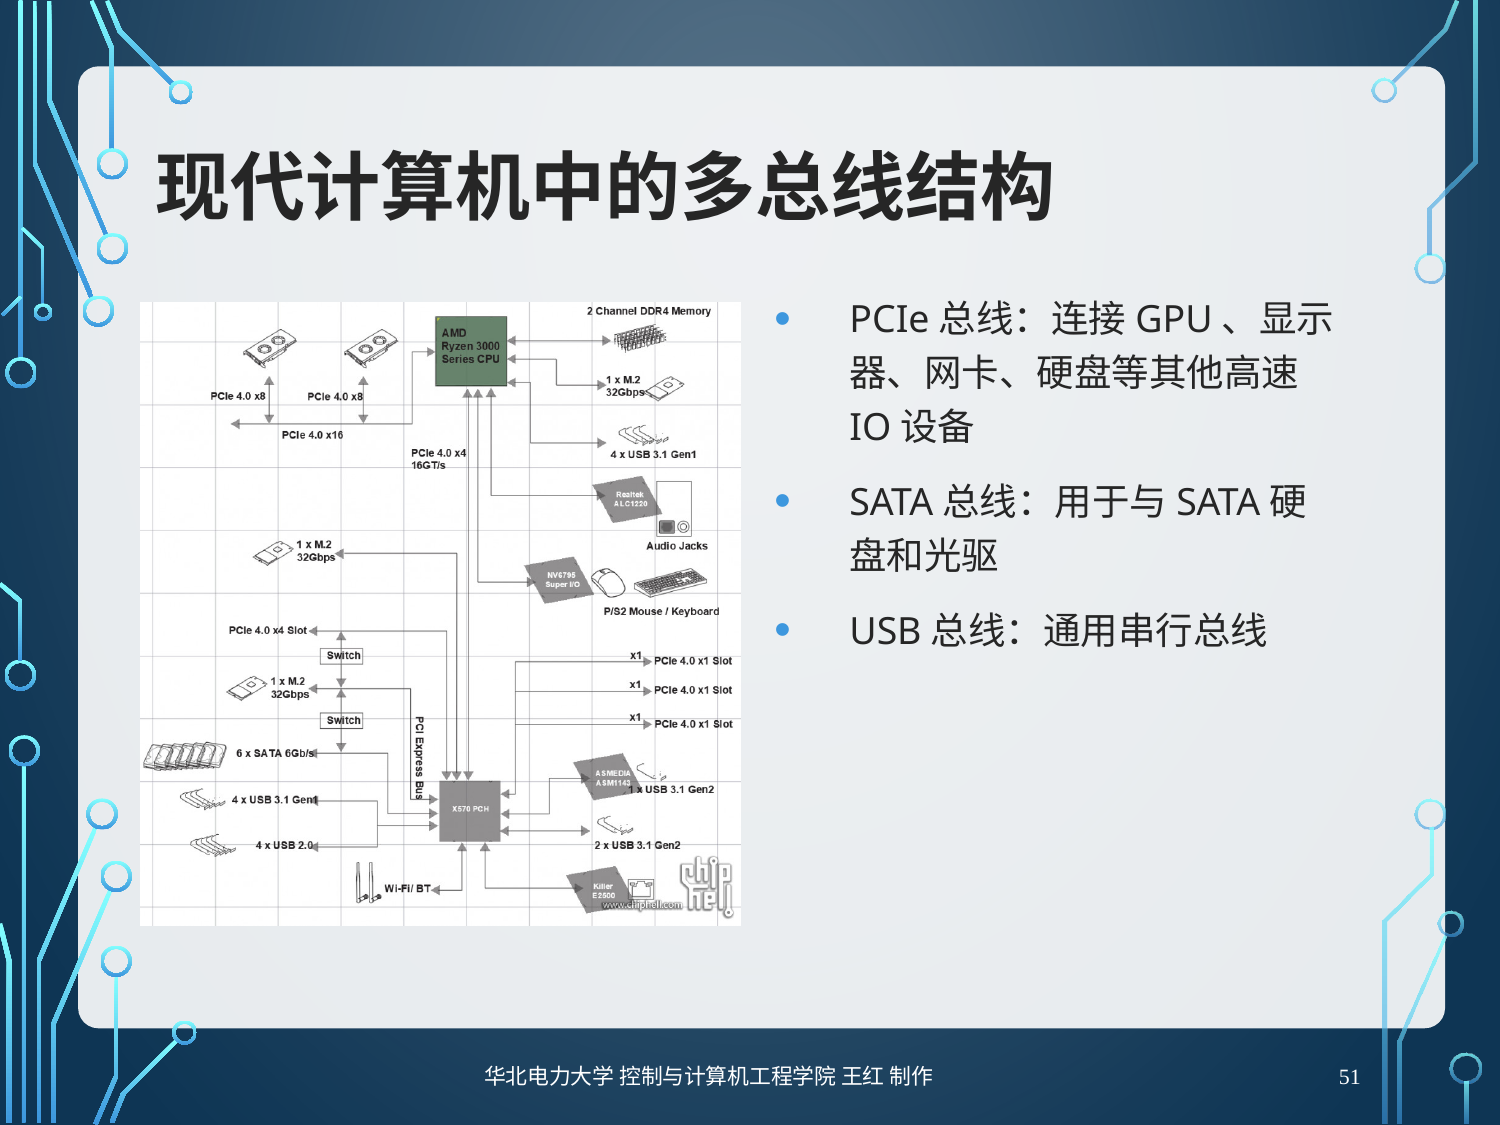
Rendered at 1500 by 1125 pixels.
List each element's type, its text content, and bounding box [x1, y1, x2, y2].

slide_number 51 [1281, 1045, 1376, 1106]
list PCIe总线：连接GPU、显示器、网卡、硬盘等其他高速IO设备 SATA总线：用于与SATA硬盘和光驱 USB总线：通用串行总线 [759, 278, 1360, 950]
footer 华北电力大学 控制与计算机工程学院 王红 制作 [324, 1046, 1093, 1106]
title 现代计算机中的多总线结构 [140, 101, 1390, 279]
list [140, 302, 741, 927]
